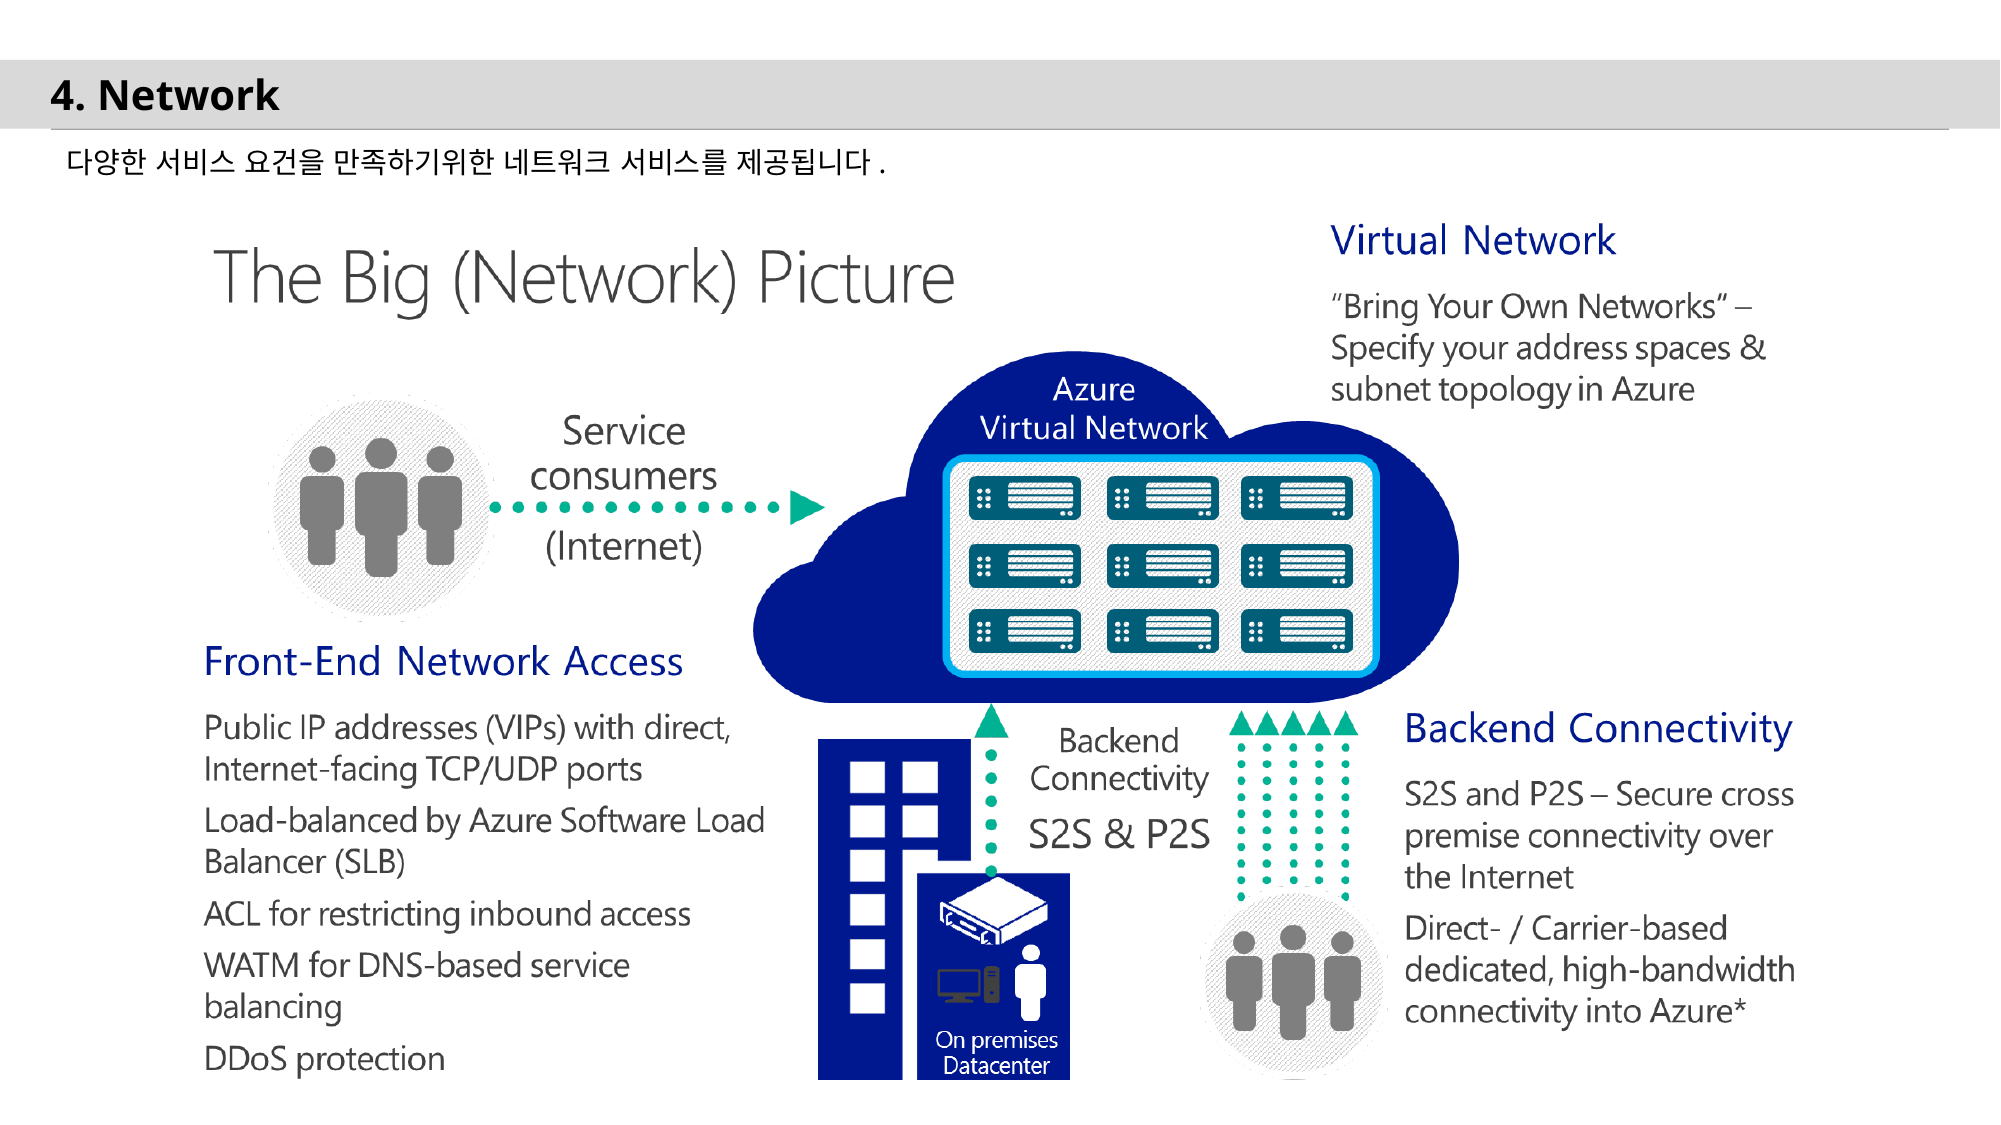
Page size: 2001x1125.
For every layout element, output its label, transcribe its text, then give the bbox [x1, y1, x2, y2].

picture [178, 198, 1822, 1094]
list 다양한 서비스 요건을 만족하기위한 네트워크 서비스를 제공됩니다. [51, 128, 1949, 199]
title 4. Network [0, 59, 2000, 129]
